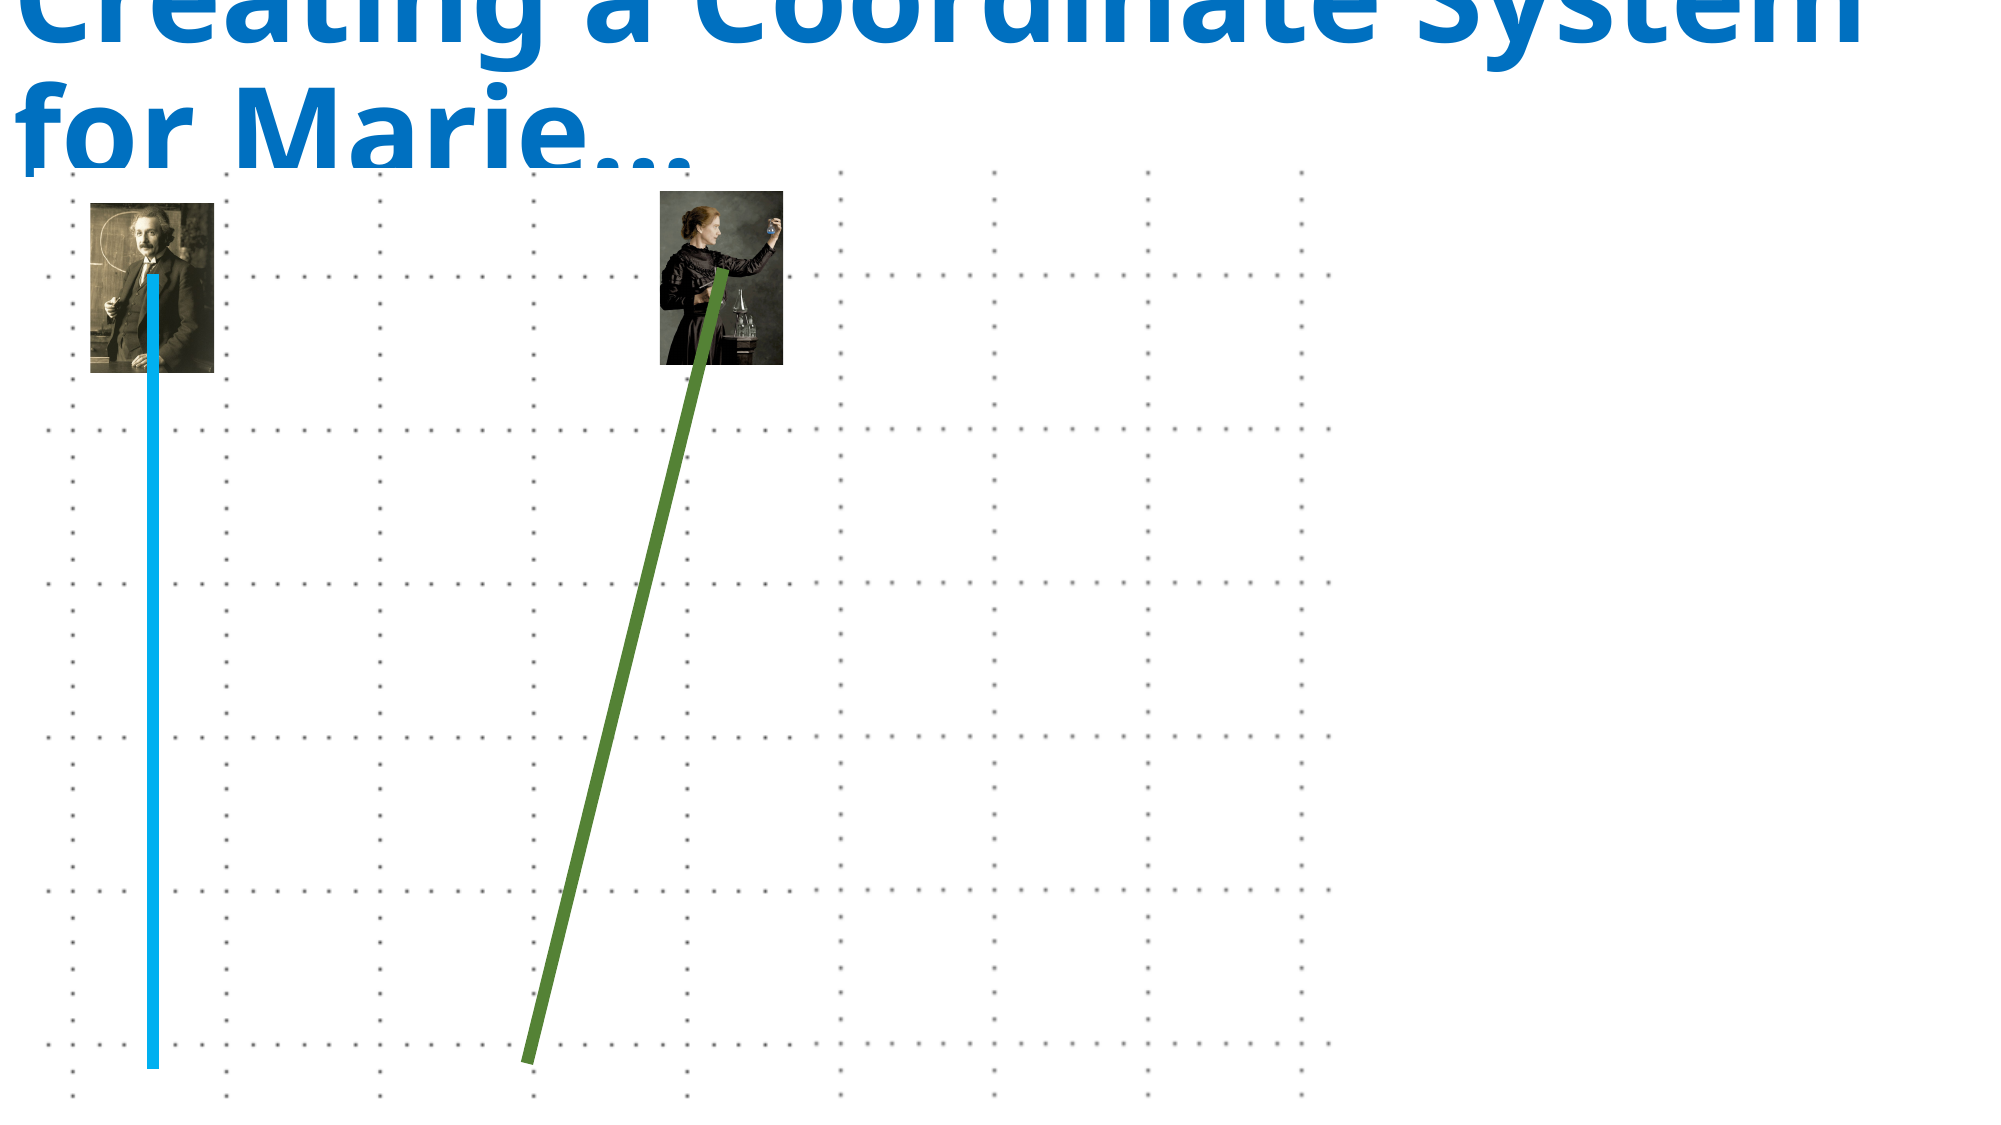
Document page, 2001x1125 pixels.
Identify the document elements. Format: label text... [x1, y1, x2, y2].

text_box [33, 168, 1335, 1125]
text_box Creating a Coordinate System for Marie… [0, 0, 2000, 216]
